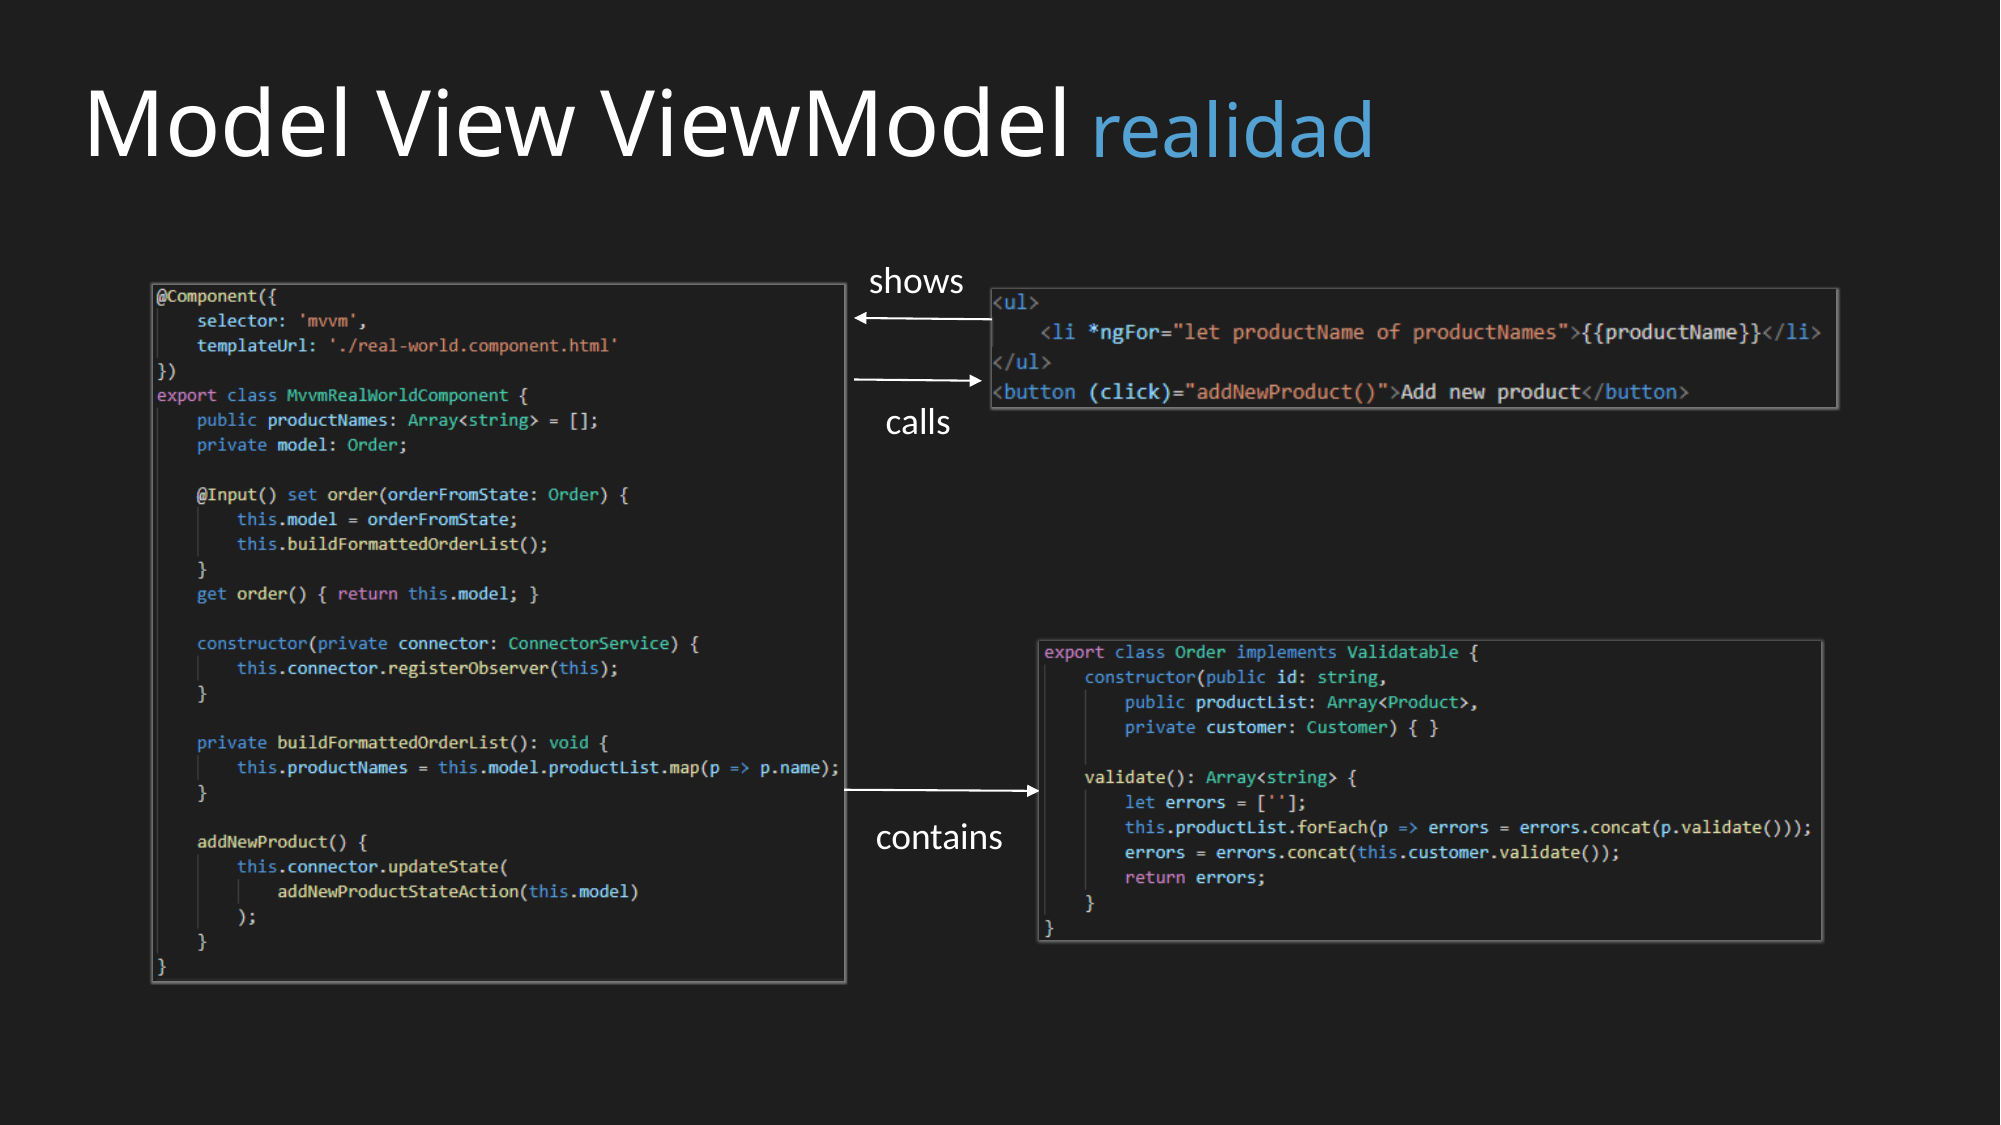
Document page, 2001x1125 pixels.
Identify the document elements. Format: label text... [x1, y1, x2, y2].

text_box shows [854, 248, 1080, 308]
picture [153, 285, 844, 982]
text_box contains [861, 804, 1036, 865]
picture [1039, 641, 1821, 940]
picture [992, 289, 1836, 407]
text_box Model View ViewModel [67, 57, 1088, 183]
text_box calls [870, 389, 1097, 450]
text_box realidad [1075, 75, 1471, 181]
